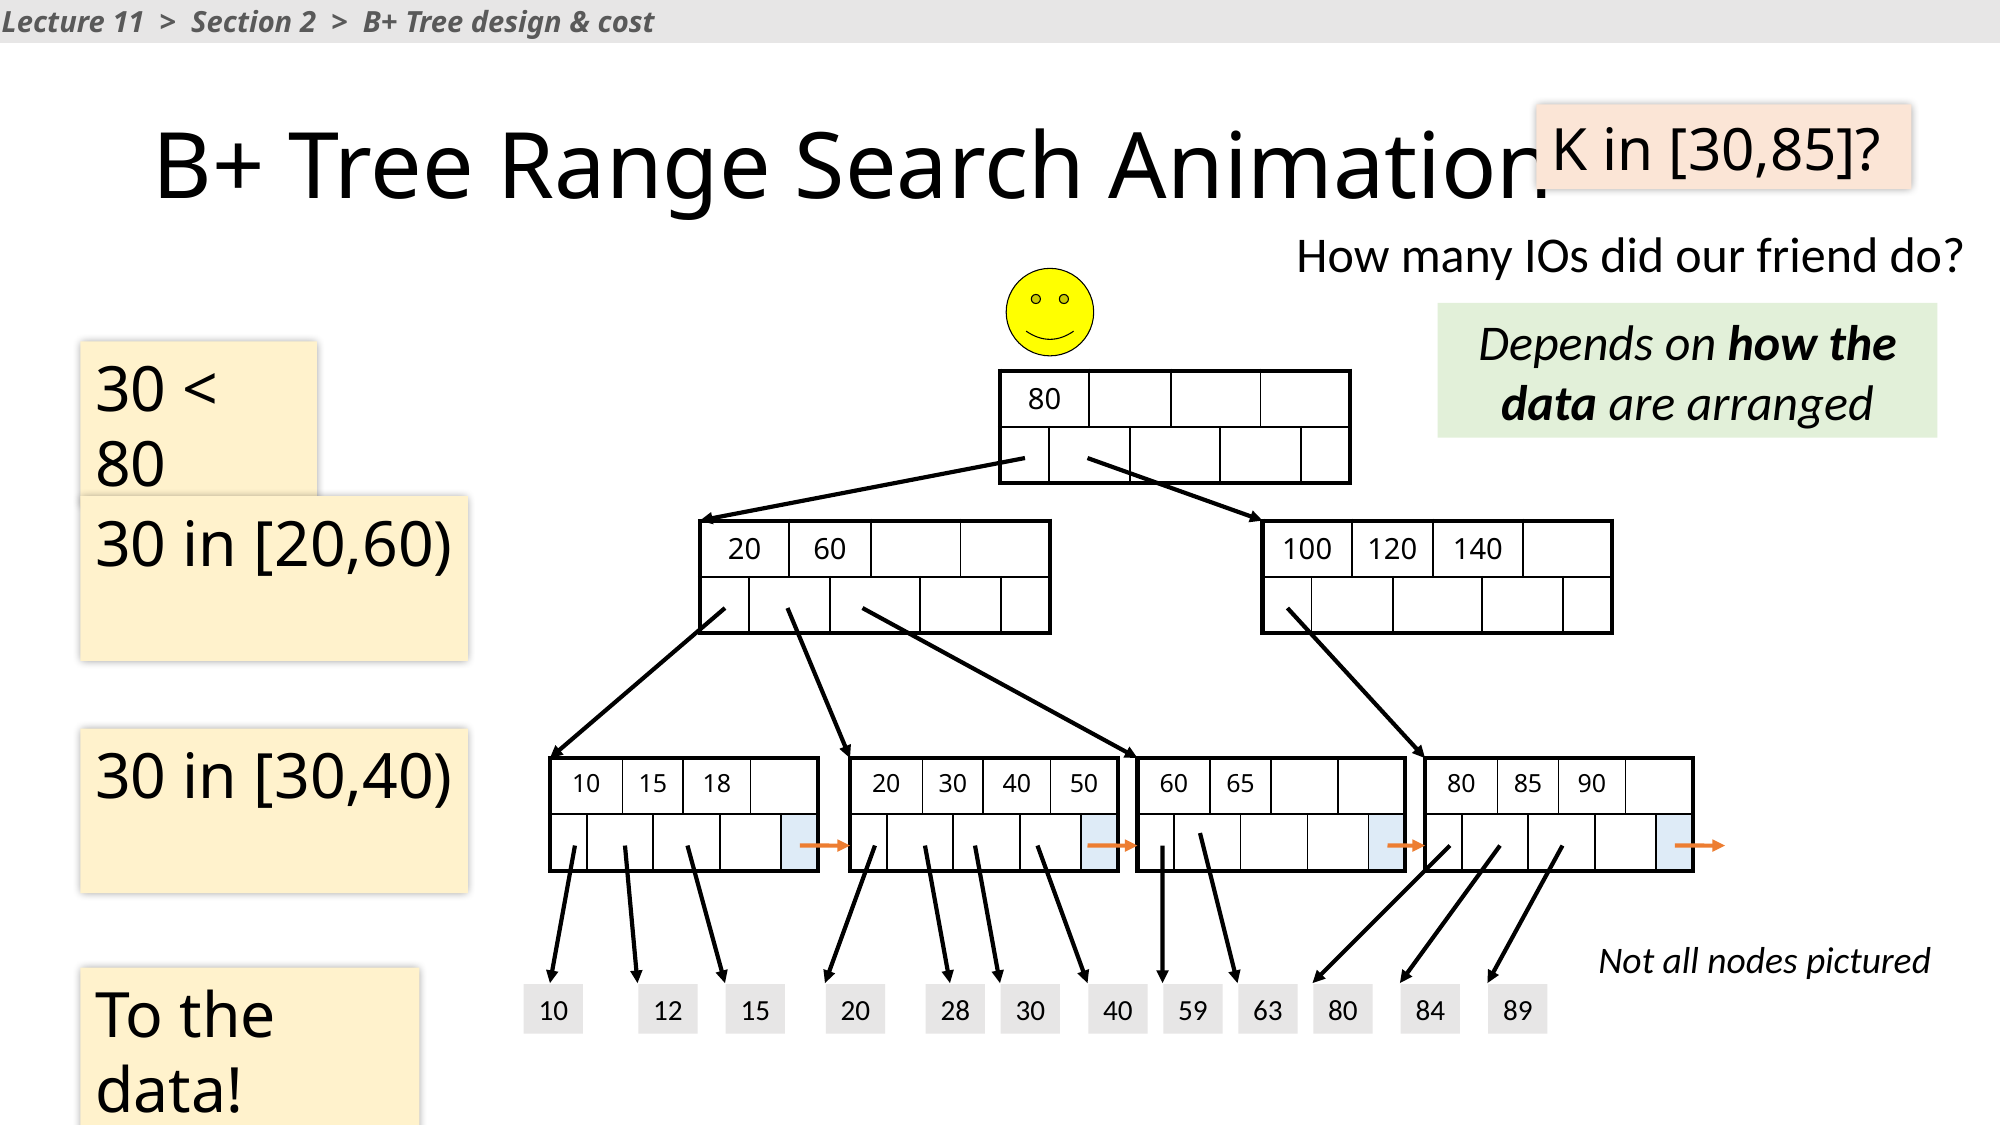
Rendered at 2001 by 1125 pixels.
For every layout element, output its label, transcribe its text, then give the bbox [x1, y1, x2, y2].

table_header 80 [1002, 373, 1088, 426]
table_header 40 [984, 760, 1050, 813]
text_box [1287, 607, 1426, 759]
table_header [1524, 523, 1610, 576]
text_box 84 [1400, 984, 1460, 1034]
table_header 65 [1211, 760, 1270, 813]
text_box [687, 845, 728, 984]
table_header 60 [790, 523, 870, 576]
text_box Not all nodes pictured [1583, 929, 1947, 989]
table_header 60 [1140, 760, 1209, 813]
table_cell [1394, 578, 1481, 631]
table_cell [654, 815, 719, 869]
text_box [1156, 845, 1169, 984]
table_cell [1308, 815, 1368, 869]
text_box 30 in [30,40) [80, 728, 468, 894]
text_box [546, 845, 576, 984]
table_cell [750, 578, 829, 631]
text_box 30 [1000, 984, 1060, 1034]
table_cell [1463, 815, 1527, 869]
table_cell [921, 578, 1000, 631]
text_box [974, 845, 1004, 984]
table_cell [1221, 428, 1300, 481]
text_box [1005, 267, 1095, 357]
table_header 18 [684, 760, 750, 813]
text_box [924, 845, 954, 984]
text_box [823, 845, 876, 984]
table_cell [702, 578, 748, 631]
table_cell [1002, 578, 1048, 631]
text_box 80 [1313, 984, 1373, 1034]
text_box [1487, 845, 1563, 984]
table_header 100 [1265, 523, 1351, 576]
text_box 40 [1088, 984, 1148, 1034]
table_cell [1050, 428, 1129, 481]
table_cell [954, 815, 1019, 869]
text_box [1312, 845, 1451, 984]
text_box [624, 845, 643, 984]
text_box [1399, 845, 1501, 984]
title B+ Tree Range Search Animation [137, 59, 1863, 278]
table_cell [1265, 578, 1311, 631]
table_cell [721, 815, 780, 869]
table_cell [782, 815, 816, 869]
table_cell [1596, 815, 1655, 869]
table_header 120 [1353, 523, 1432, 576]
text_box 89 [1488, 984, 1548, 1034]
text_box How many IOs did our friend do? [1262, 215, 2000, 290]
text_box [699, 457, 1025, 525]
text_box [787, 607, 851, 759]
table_header 10 [552, 760, 622, 813]
table_cell [1529, 815, 1594, 869]
table_cell [1369, 815, 1403, 869]
text_box [1199, 833, 1241, 984]
text_box 15 [725, 984, 785, 1034]
table_header 90 [1559, 760, 1625, 813]
text_box [799, 839, 850, 852]
table_header [751, 760, 816, 813]
table_header 80 [1427, 760, 1497, 813]
table_cell [1002, 428, 1048, 481]
text_box 59 [1163, 984, 1223, 1034]
table_cell [1140, 815, 1173, 869]
table_cell [1021, 815, 1080, 869]
table_header [1272, 760, 1337, 813]
text_box 28 [925, 984, 985, 1034]
table_header [1090, 373, 1170, 426]
text_box K in [30,85]? [1536, 104, 1912, 190]
table_header 140 [1434, 523, 1522, 576]
table_header [961, 523, 1048, 576]
text_box [1087, 839, 1138, 852]
table_cell [1082, 815, 1116, 869]
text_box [0, 0, 2000, 47]
text_box [549, 607, 726, 759]
table_cell [1427, 815, 1461, 869]
text_box 10 [523, 984, 583, 1034]
table_cell [1241, 815, 1307, 869]
table_header 20 [852, 760, 922, 813]
table_header 85 [1498, 760, 1558, 813]
table_header 20 [702, 523, 788, 576]
table_cell [831, 578, 919, 631]
text_box Depends on how the data are arranged [1437, 302, 1938, 438]
table_cell [1131, 428, 1219, 481]
table_header [1172, 373, 1260, 426]
text_box 12 [638, 984, 698, 1034]
table_header 15 [623, 760, 682, 813]
text_box 63 [1238, 984, 1298, 1034]
text_box [1387, 839, 1426, 852]
table_cell [1564, 578, 1610, 631]
table_header [1339, 760, 1403, 813]
text_box [862, 607, 1138, 759]
table_cell [1657, 815, 1691, 869]
table_cell [888, 815, 952, 869]
table_cell [588, 815, 652, 869]
table_header [872, 523, 960, 576]
table_header [1626, 760, 1691, 813]
text_box [1037, 845, 1090, 984]
text_box To the data! [80, 967, 420, 1125]
text_box 20 [825, 984, 886, 1034]
table_header [1261, 373, 1348, 426]
table_header 50 [1051, 760, 1116, 813]
text_box 30 < 80 [80, 341, 317, 493]
table_cell [1302, 428, 1348, 481]
text_box [1087, 457, 1263, 523]
table_cell [1483, 578, 1562, 631]
table_header 30 [923, 760, 982, 813]
text_box 30 in [20,60) [80, 496, 468, 661]
table_cell [1175, 815, 1240, 869]
table_cell [552, 815, 586, 869]
table_cell [852, 815, 886, 869]
text_box [1674, 839, 1726, 852]
table_cell [1312, 578, 1392, 631]
